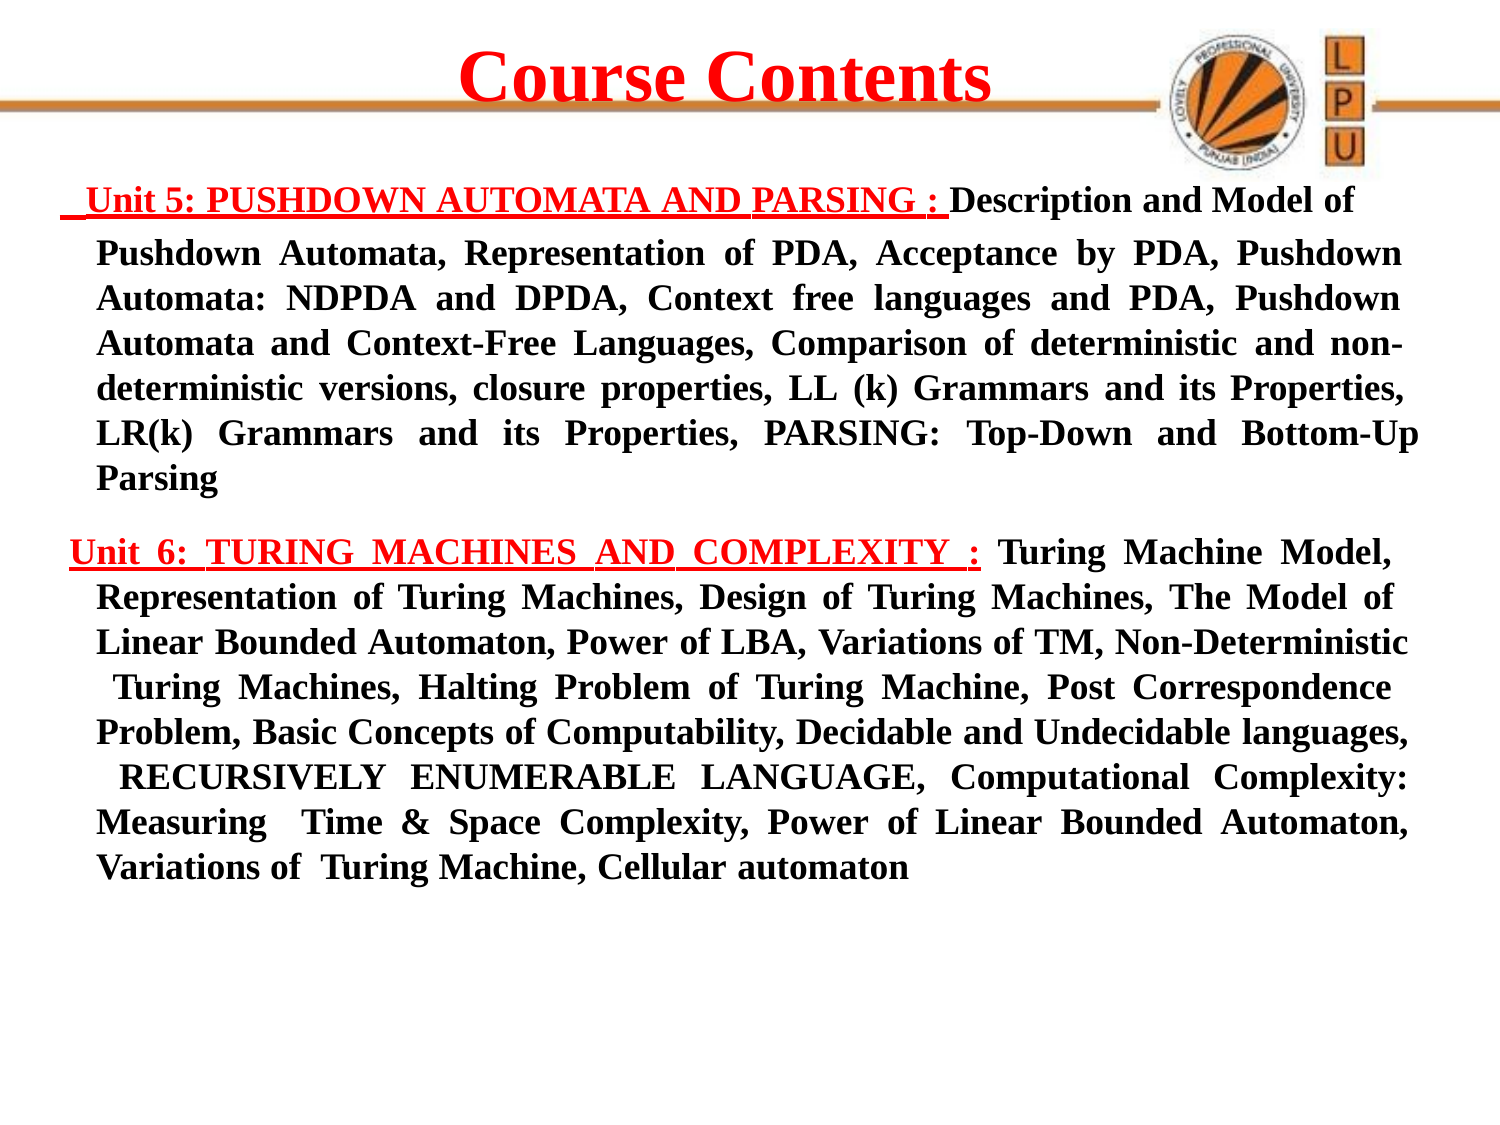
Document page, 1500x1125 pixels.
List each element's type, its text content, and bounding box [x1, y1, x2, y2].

title Course Contents [454, 24, 1046, 164]
picture [1046, 28, 1500, 182]
picture [0, 28, 454, 182]
text_box Unit 6: TURING MACHINES AND COMPLEXITY : Turing Machine Model, Representation of Turing Machines, Design of Turing Machines, The Model of Linear Bounded Automaton, Power of LBA, Variations of TM, Non-Deterministic Turing Machines, Halting Problem of Turing Machine, Post Correspondence Problem, Basic Concepts of Computability, Decidable and Undecidable languages, RECURSIVELY ENUMERABLE LANGUAGE, Computational Complexity: Measuring Time & Space Complexity, Power of Linear Bounded Automaton, Variations of Turing Machine, Cellular automaton [67, 525, 1410, 888]
text_box Unit 5: PUSHDOWN AUTOMATA AND PARSING : Description and Model of Pushdown Automata, Representation of PDA, Acceptance by PDA, Pushdown Automata: NDPDA and DPDA, Context free languages and PDA, Pushdown Automata and Context-Free Languages, Comparison of deterministic and non- deterministic versions, closure properties, LL (k) Grammars and its Properties, LR(k) Grammars and its Properties, PARSING: Top-Down and Bottom-Up Parsing [57, 164, 1420, 499]
